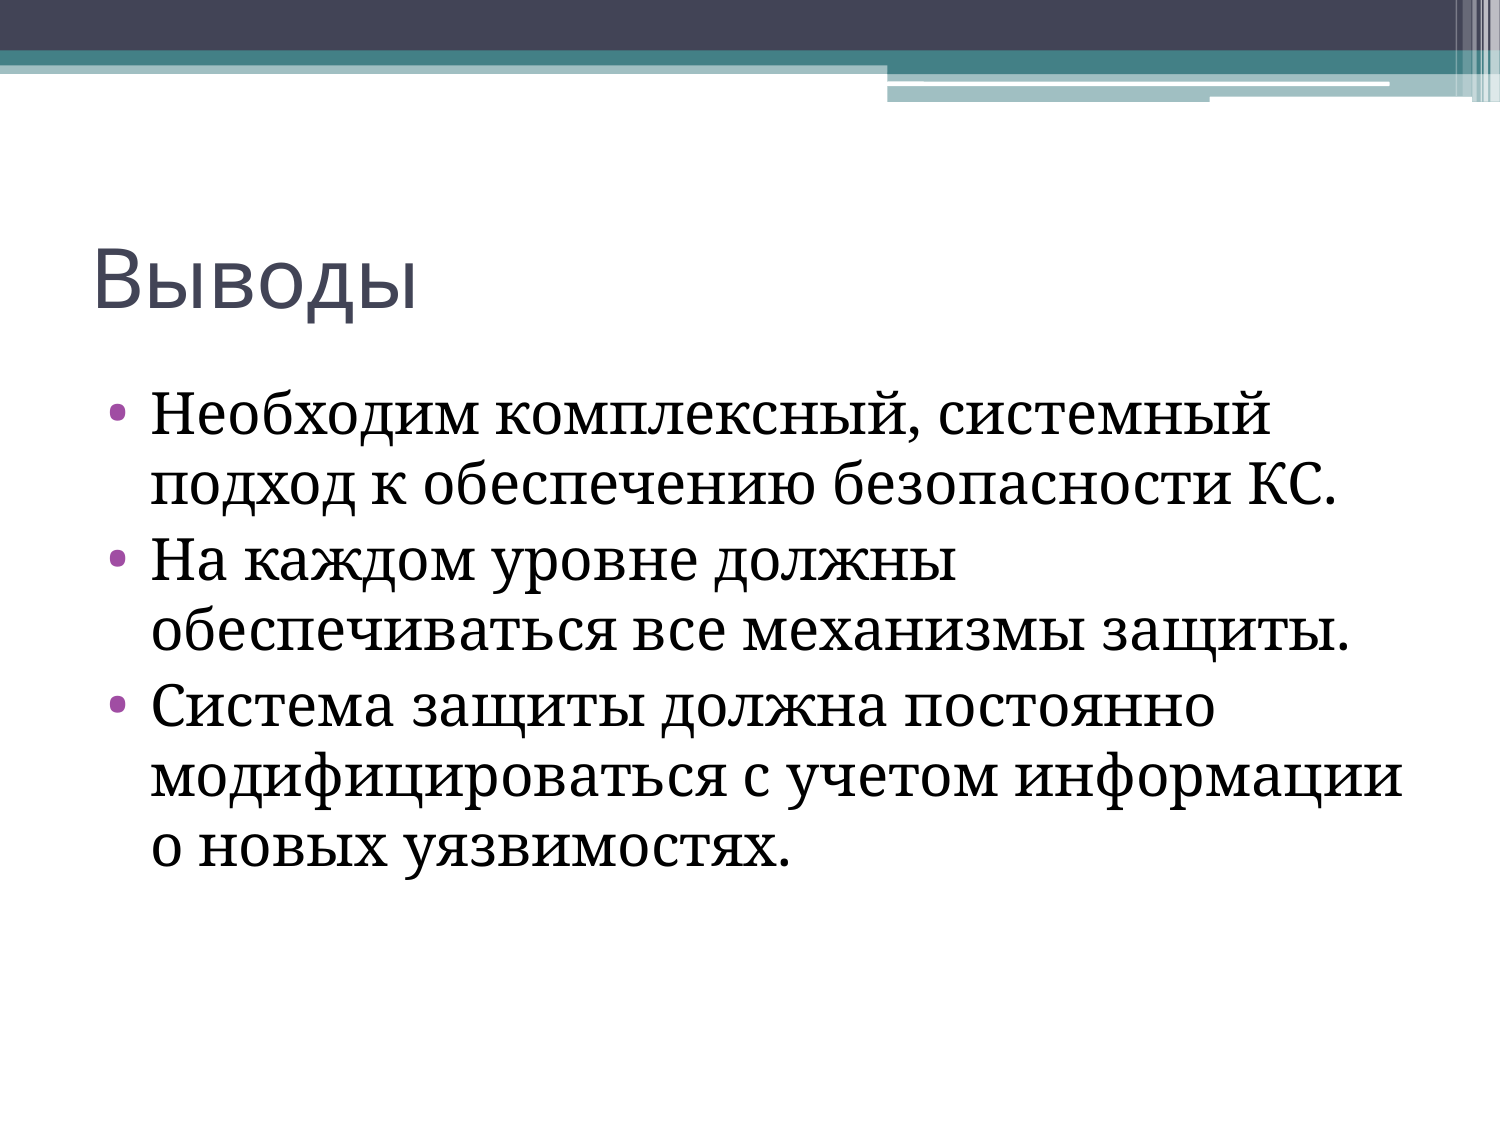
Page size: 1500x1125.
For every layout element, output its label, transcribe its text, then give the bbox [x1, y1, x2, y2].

title Выводы [75, 187, 1425, 363]
list Необходим комплексный, системный подход к обеспечению безопасности КС. На каждом уровне должны обеспечиваться все механизмы защиты. Система защиты должна постоянно модифицироваться с учетом информации о новых уязвимостях. [75, 368, 1425, 1079]
